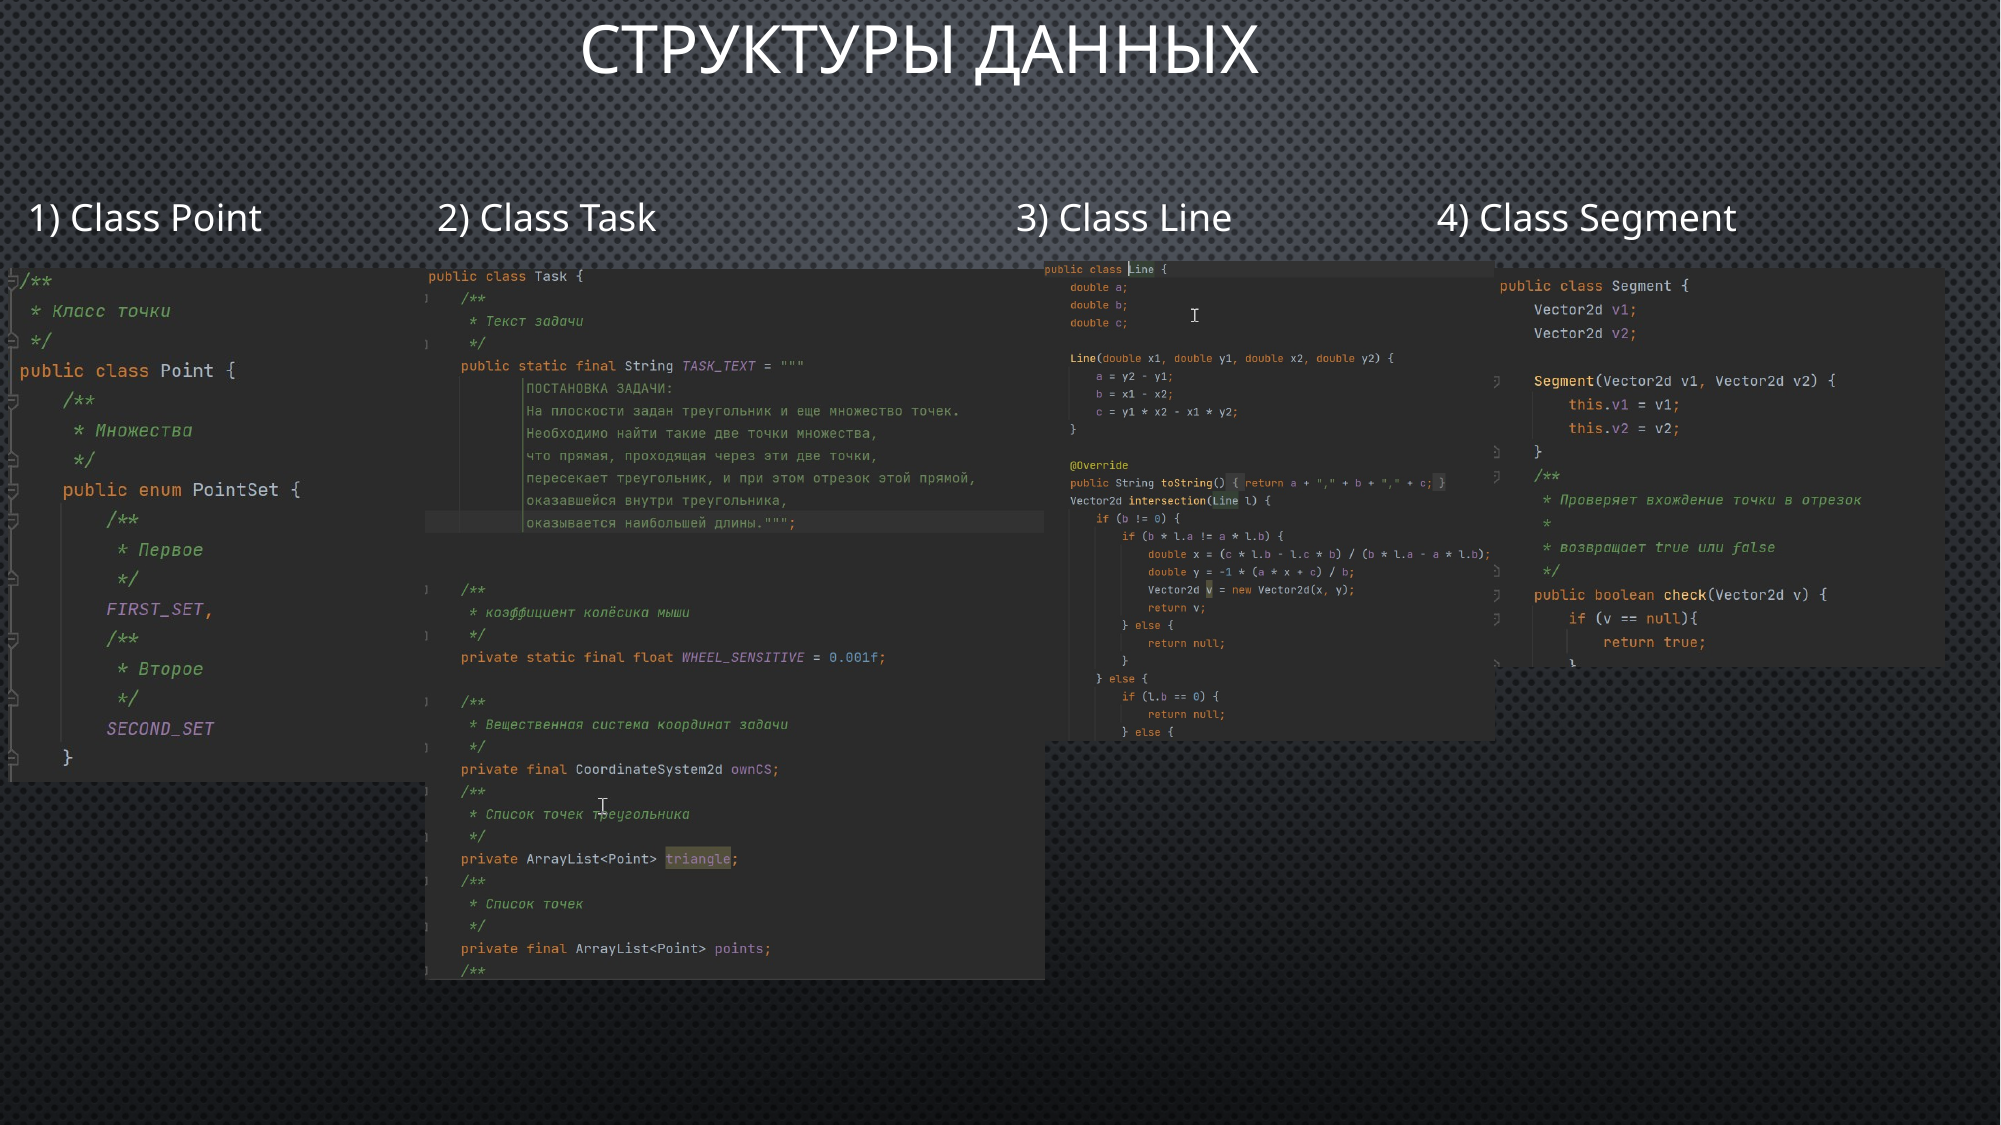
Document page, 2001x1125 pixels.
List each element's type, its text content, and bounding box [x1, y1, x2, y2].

picture [424, 260, 1945, 980]
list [8, 268, 424, 782]
title Структуры данных [167, 0, 1777, 110]
text_box 1) Class Point 2) Class Task 3) Сlass Line 4) Class Segment [12, 186, 1959, 247]
